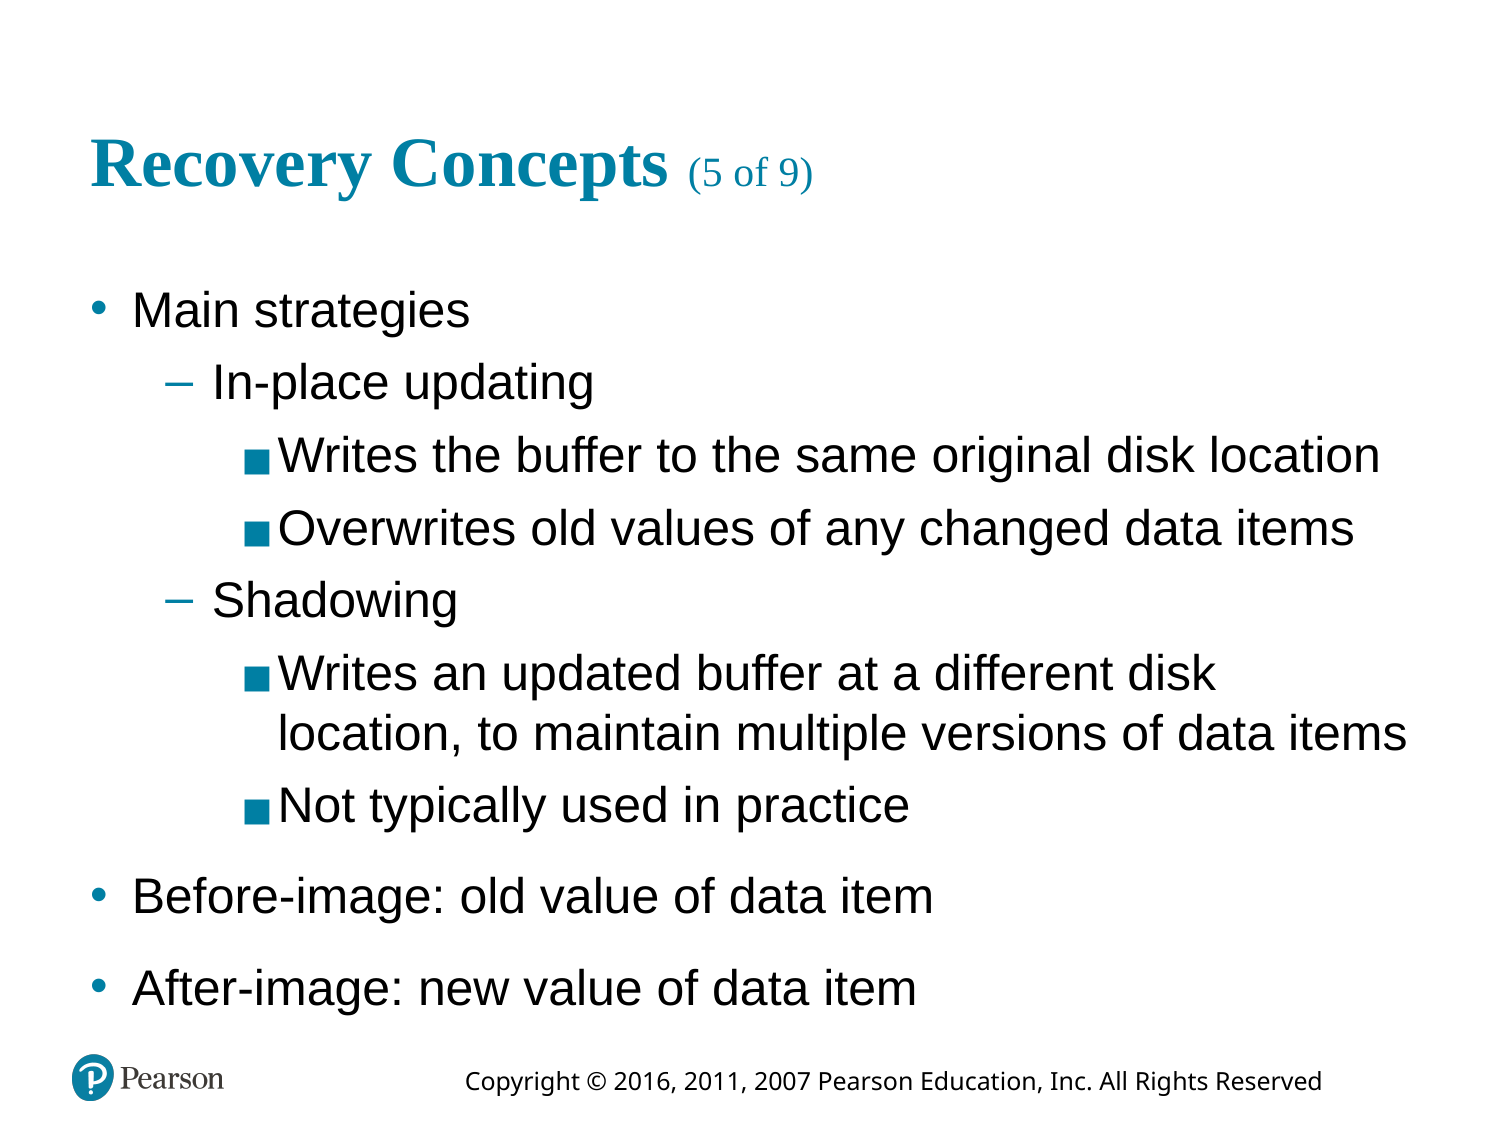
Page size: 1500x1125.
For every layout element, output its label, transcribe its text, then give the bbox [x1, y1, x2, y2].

picture [72, 1087, 83, 1101]
picture [80, 1063, 106, 1088]
picture [98, 1054, 224, 1101]
list Main strategies In-place updating Writes the buffer to the same original disk location Overwrites old values of any changed data items Shadowing Writes an updated buffer at a different disk location, to maintain multiple versions of data items Not typically used in practice Before-image: old value of data item After-image: new value of data item [75, 262, 1425, 1034]
picture [72, 1054, 88, 1070]
title Recovery Concepts (5 of 9) [75, 35, 1425, 216]
